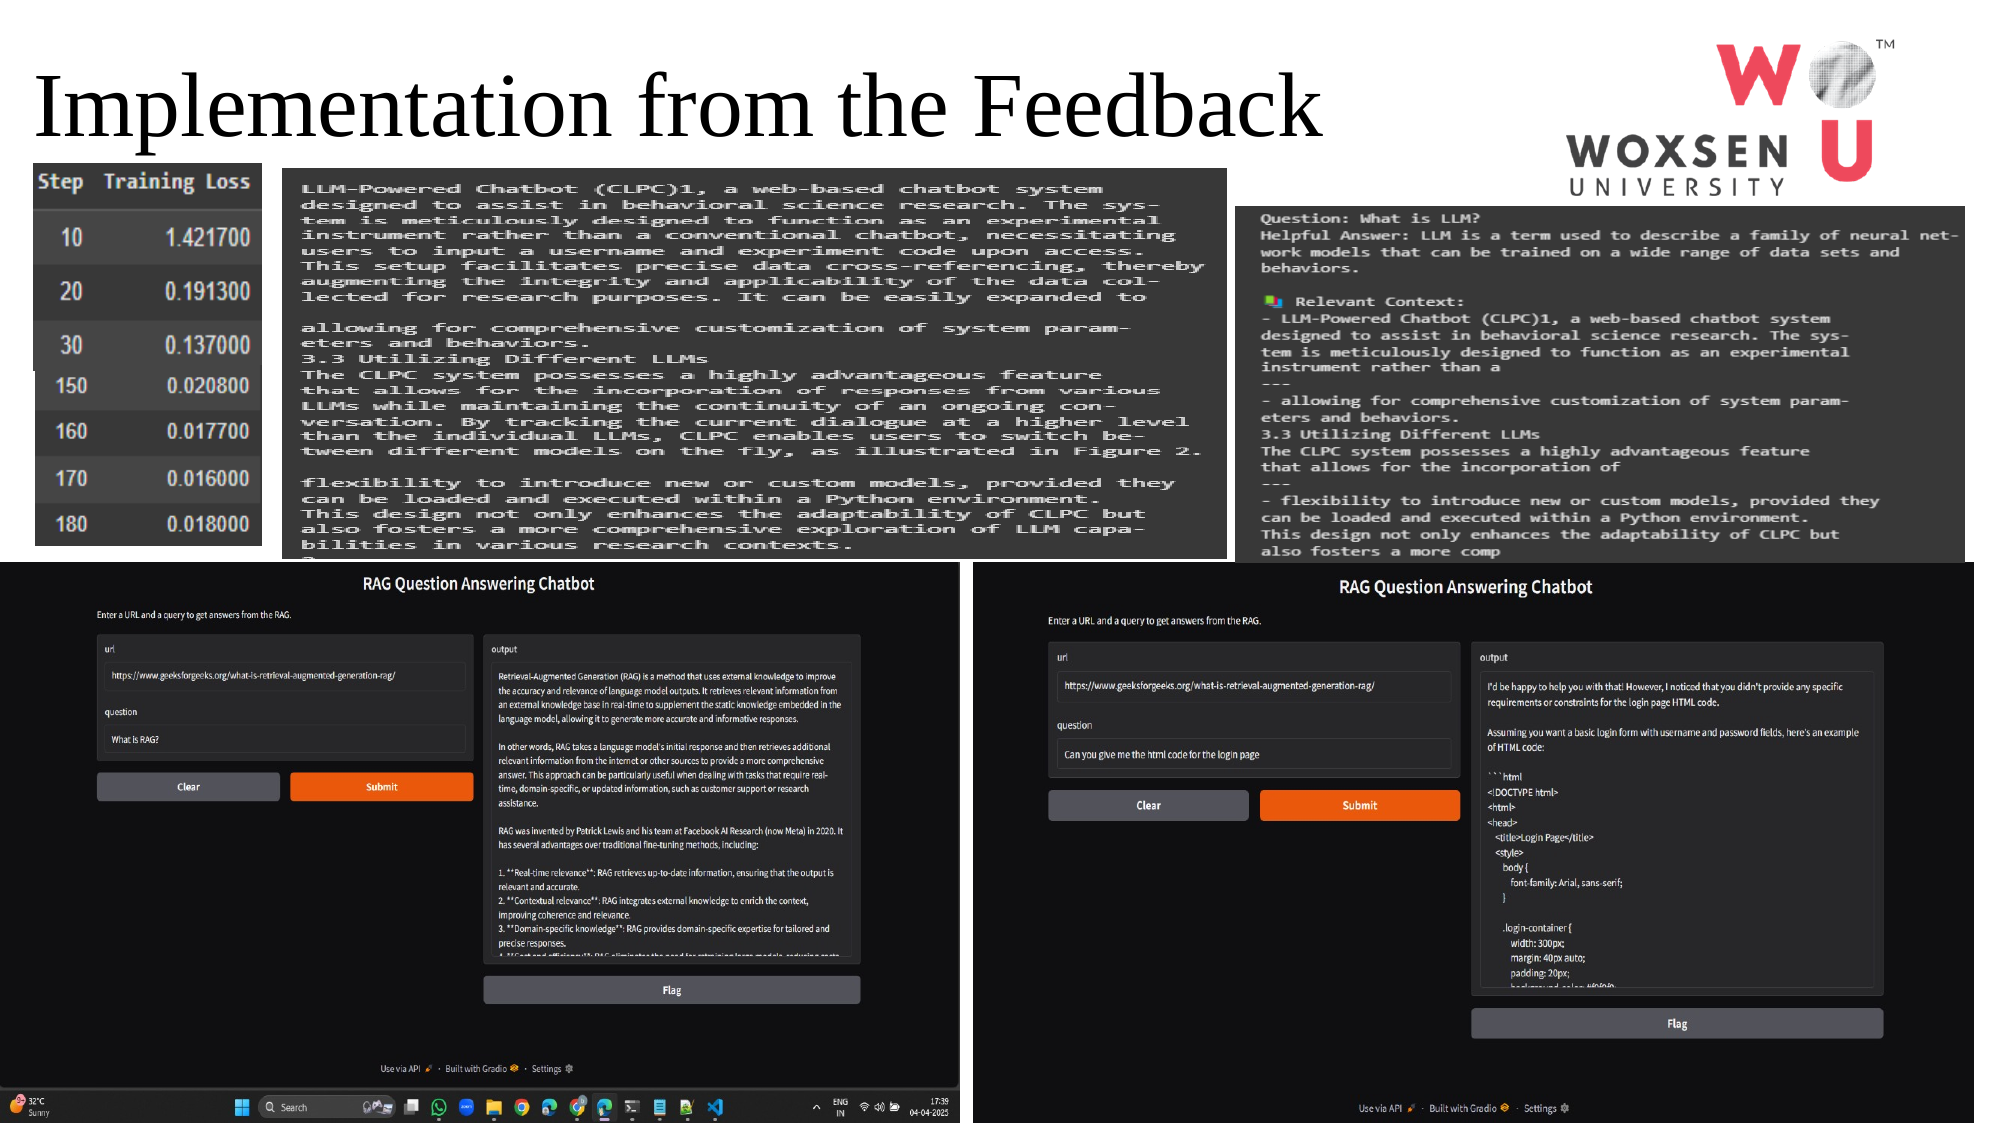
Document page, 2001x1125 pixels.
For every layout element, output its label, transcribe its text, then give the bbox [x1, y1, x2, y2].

picture [973, 206, 1974, 1123]
text_box Implementation from the Feedback [18, 37, 1341, 163]
picture [0, 562, 960, 1123]
picture [33, 163, 263, 546]
picture [1566, 37, 1895, 196]
picture [282, 167, 1227, 559]
